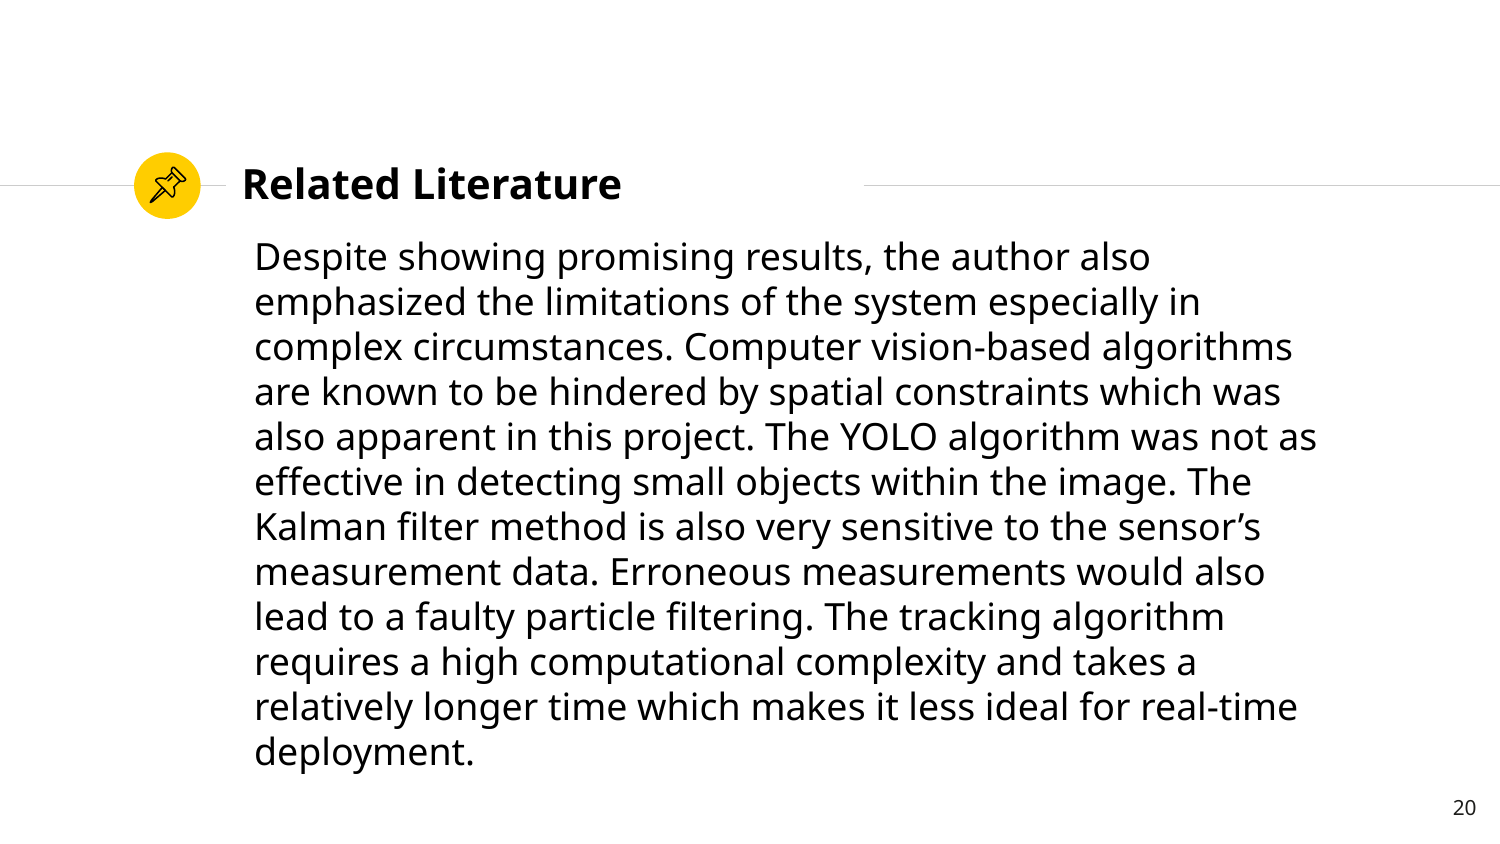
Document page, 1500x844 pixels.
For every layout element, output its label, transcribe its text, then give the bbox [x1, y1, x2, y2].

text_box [150, 166, 186, 203]
slide_number 20 [1401, 779, 1492, 844]
list Despite showing promising results, the author also emphasized the limitations of the system especially in complex circumstances. Computer vision-based algorithms are known to be hindered by spatial constraints which was also apparent in this project. The YOLO algorithm was not as effective in detecting small objects within the image. The Kalman filter method is also very sensitive to the sensor’s measurement data. Erroneous measurements would also lead to a faulty particle filtering. The tracking algorithm requires a high computational complexity and takes a relatively longer time which makes it less ideal for real-time deployment. [226, 217, 1344, 823]
title Related Literature [226, 146, 863, 217]
